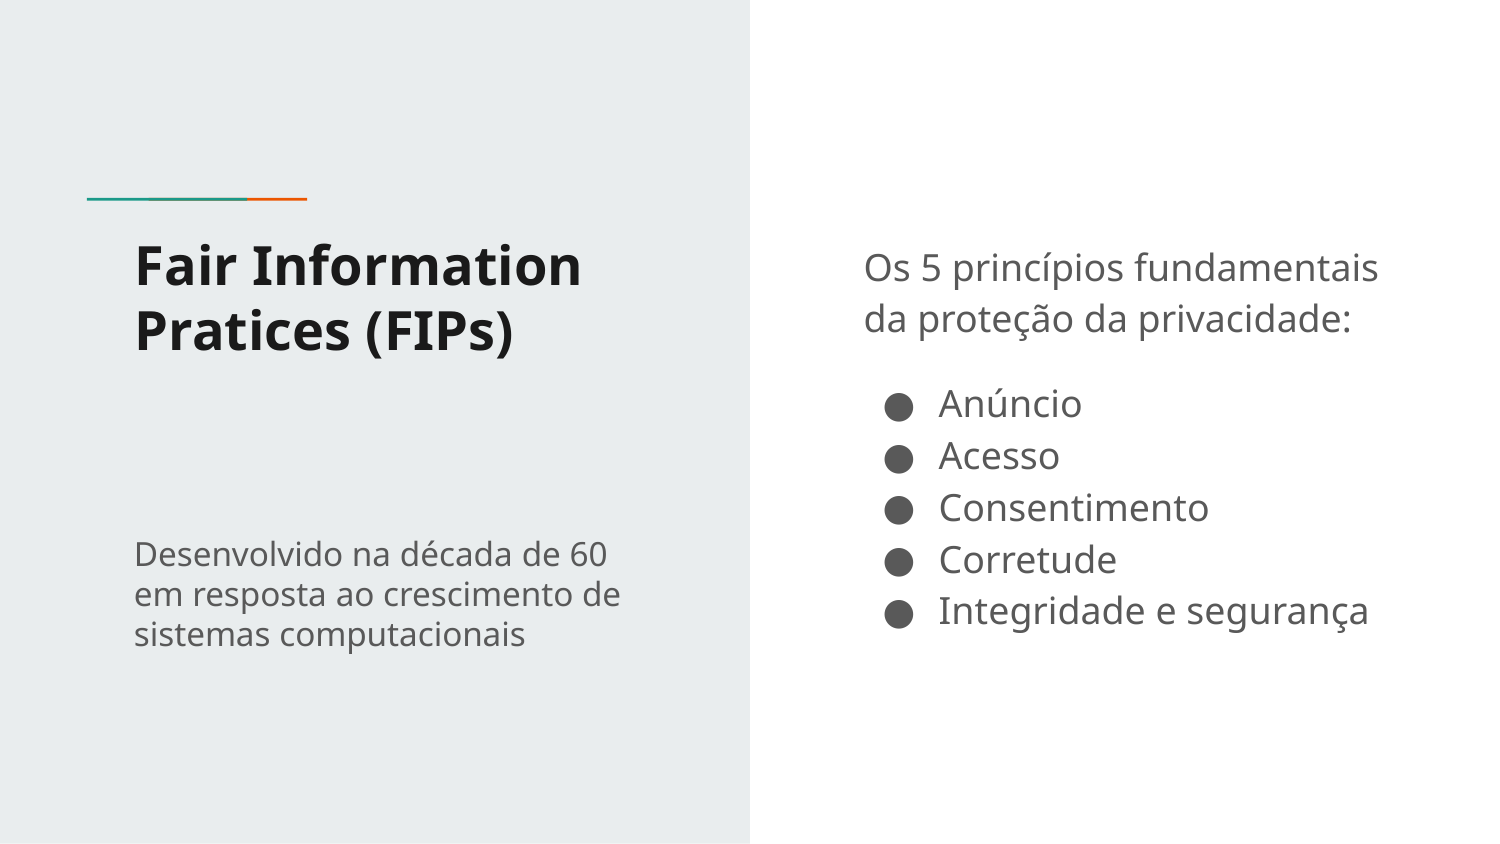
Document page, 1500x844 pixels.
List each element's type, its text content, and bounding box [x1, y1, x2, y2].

title Fair Information Pratices (FIPs) [119, 216, 662, 494]
list Os 5 princípios fundamentais da proteção da privacidade: Anúncio Acesso Consentimento Corretude Integridade e segurança [848, 221, 1403, 719]
subtitle Desenvolvido na década de 60 em resposta ao crescimento de sistemas computacionais [118, 518, 661, 674]
